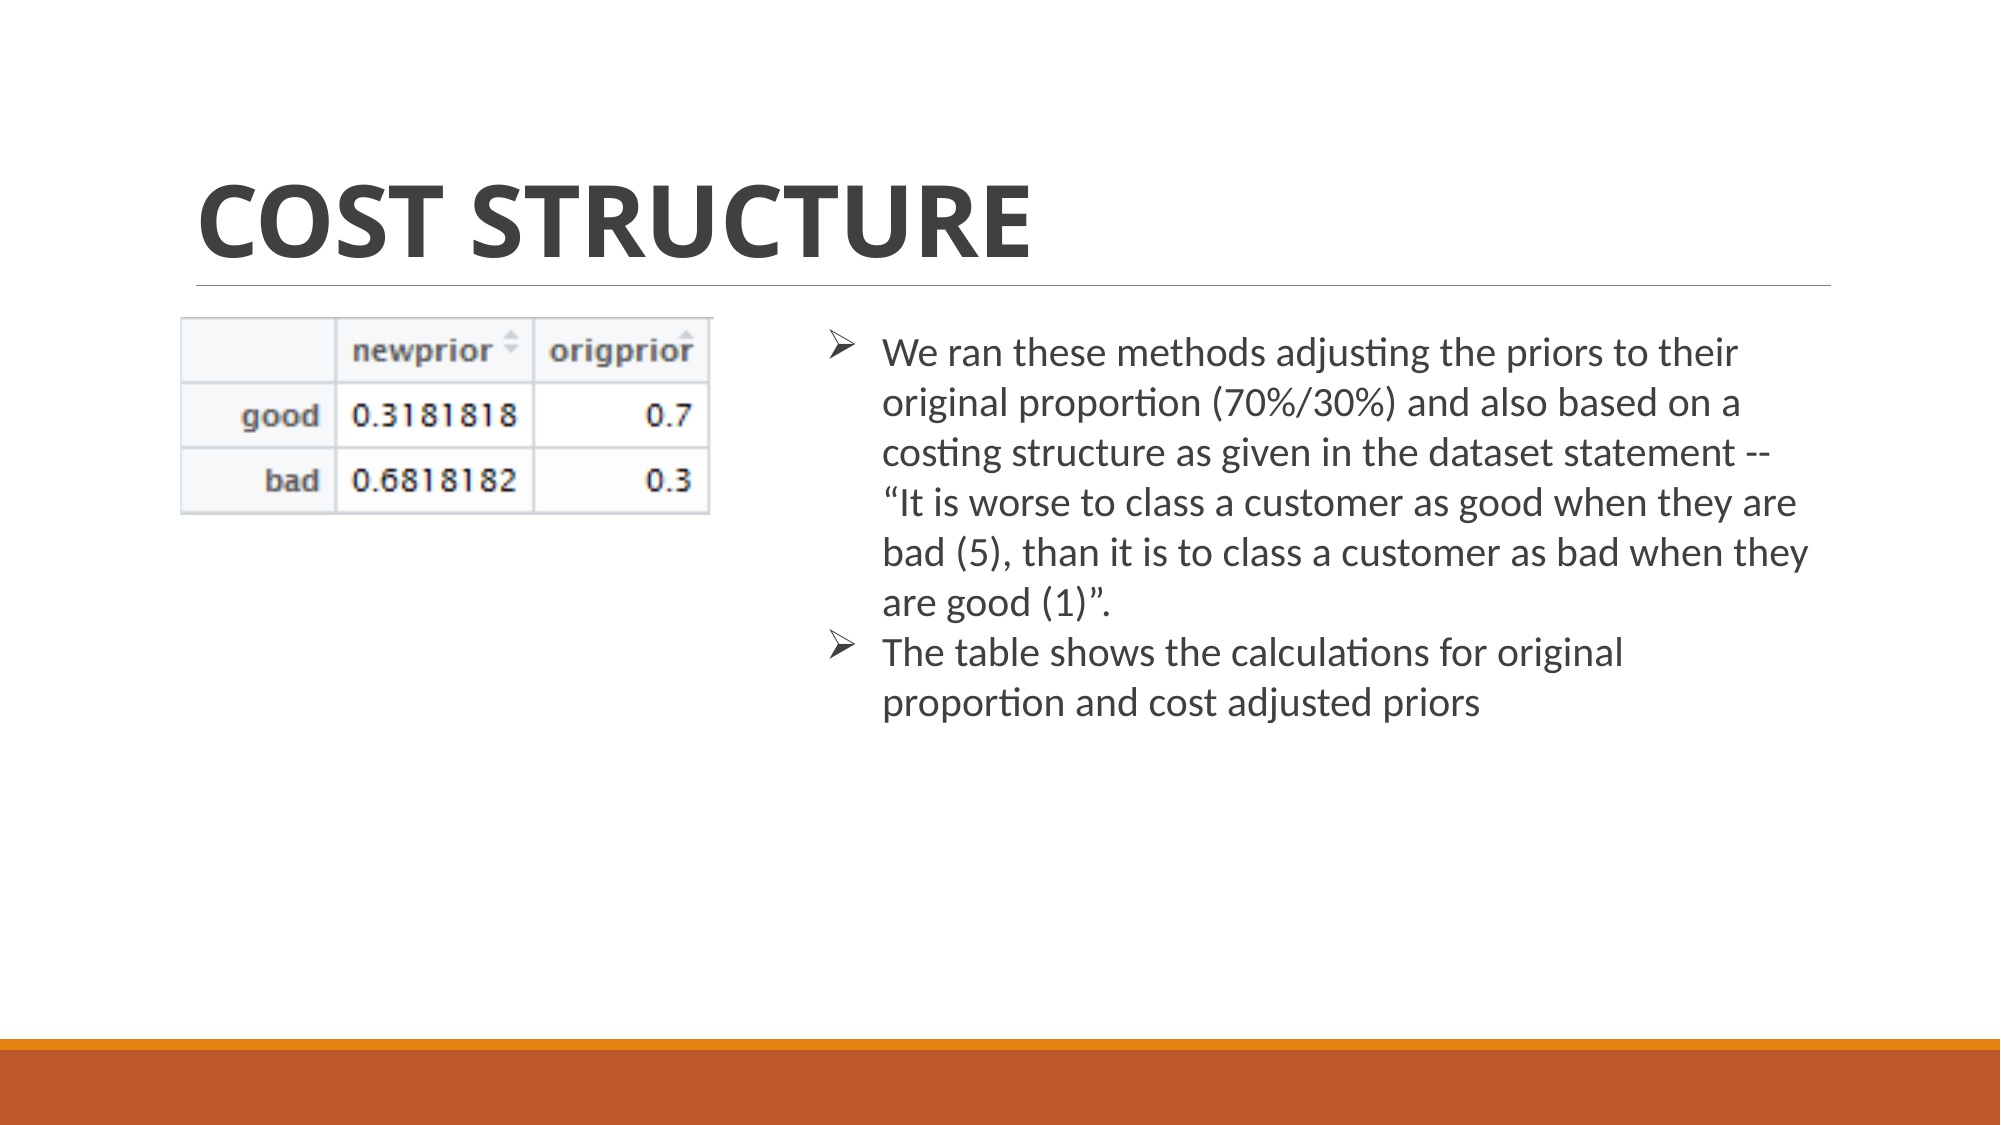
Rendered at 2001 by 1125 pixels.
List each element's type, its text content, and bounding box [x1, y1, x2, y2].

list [179, 316, 714, 516]
title COST STRUCTURE [180, 47, 1830, 285]
text_box We ran these methods adjusting the priors to their original proportion (70%/30%) and also based on a costing structure as given in the dataset statement -- “It is worse to class a customer as good when they are bad (5), than it is to class a customer as bad when they are good (1)”. The table shows the calculations for original proportion and cost adjusted priors [811, 317, 1830, 733]
